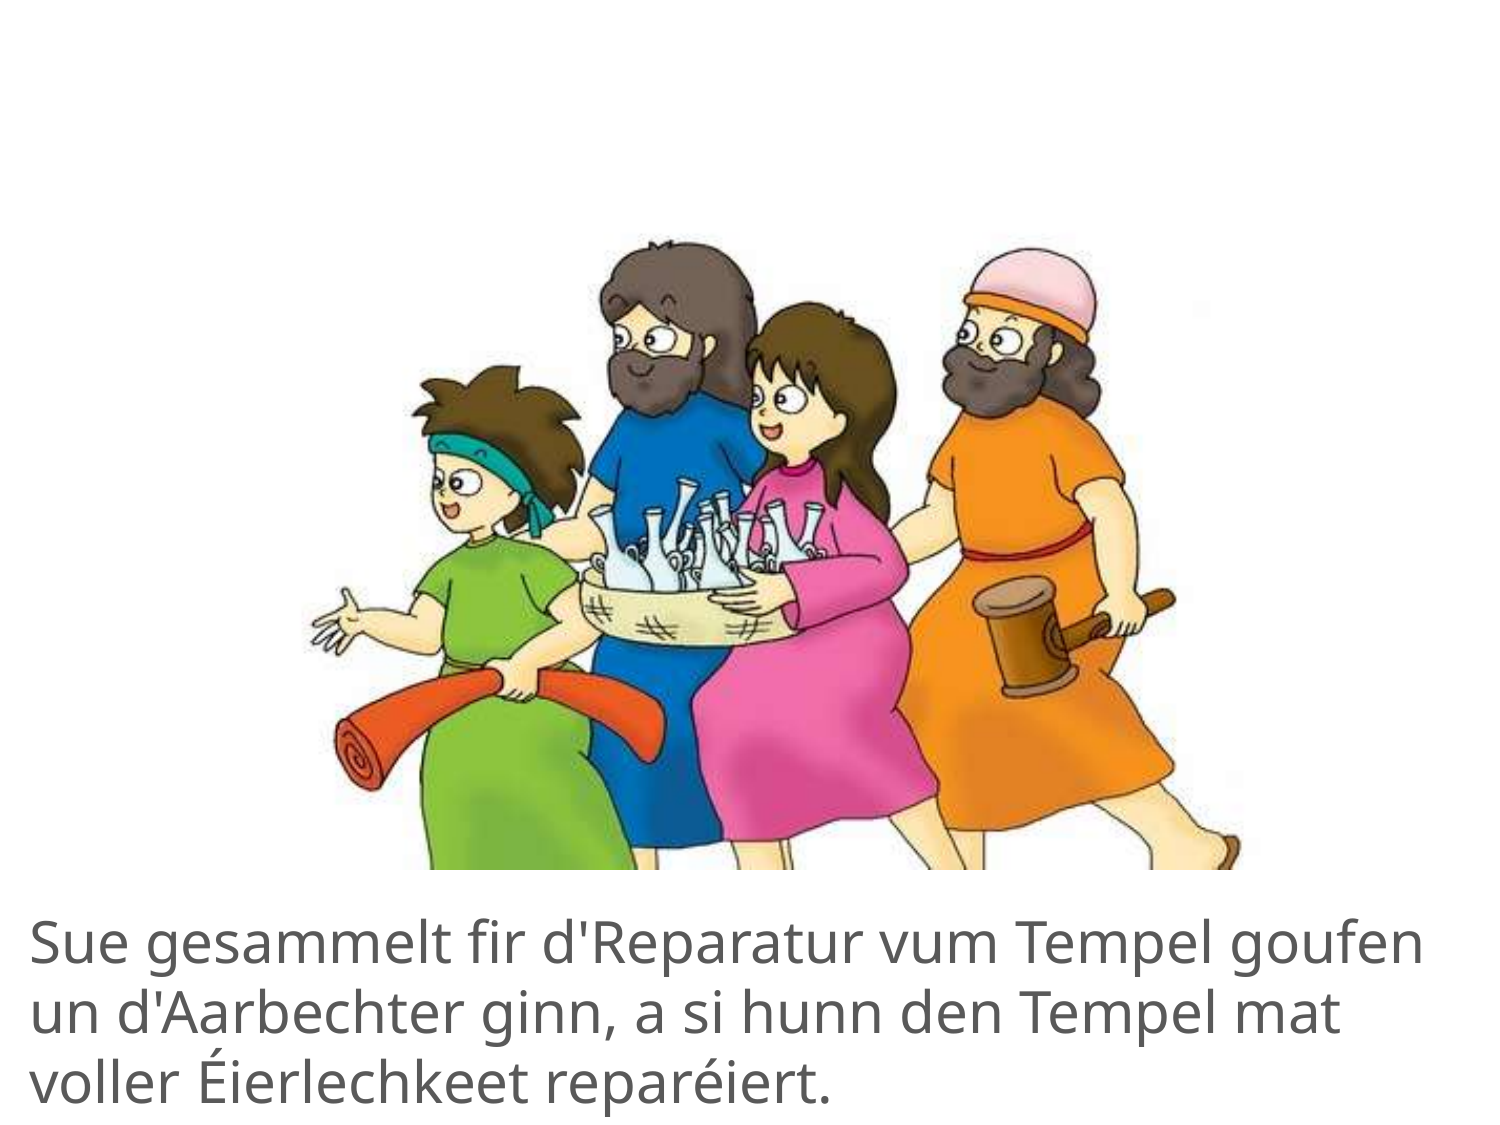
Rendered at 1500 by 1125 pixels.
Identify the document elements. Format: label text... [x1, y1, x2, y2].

text_box Sue gesammelt fir d'Reparatur vum Tempel goufen un d'Aarbechter ginn, a si hunn den Tempel mat voller Éierlechkeet reparéiert. [14, 897, 1500, 1123]
picture [67, 0, 1433, 870]
